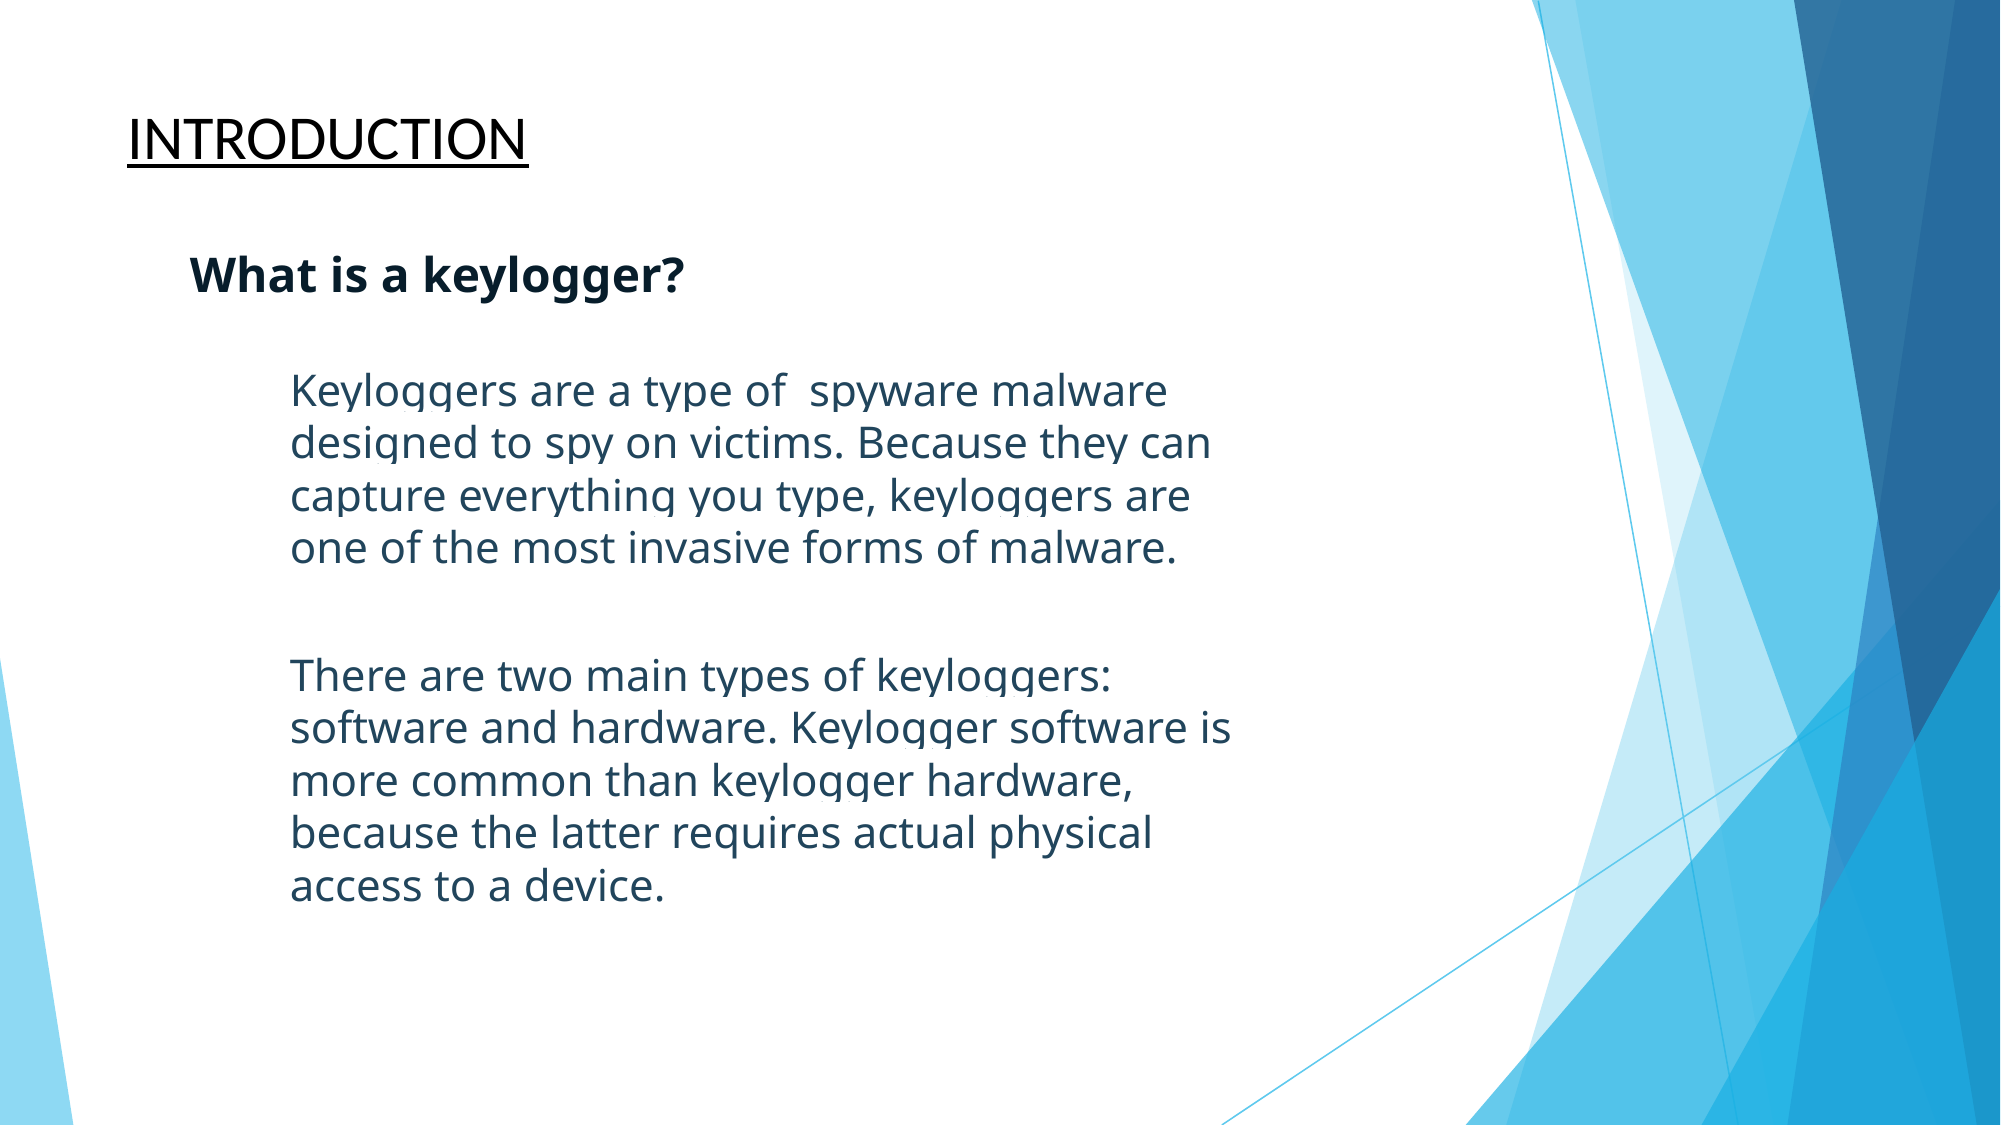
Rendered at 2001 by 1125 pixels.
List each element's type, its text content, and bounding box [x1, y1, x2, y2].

text_box What is a keylogger? [174, 237, 1176, 310]
text_box Keyloggers are a type of spyware malware designed to spy on victims. Because they can capture everything you type, keyloggers are one of the most invasive forms of malware. [275, 354, 1276, 580]
text_box INTRODUCTION [112, 89, 575, 180]
text_box There are two main types of keyloggers: software and hardware. Keylogger software is more common than keylogger hardware, because the latter requires actual physical access to a device. [275, 639, 1276, 918]
